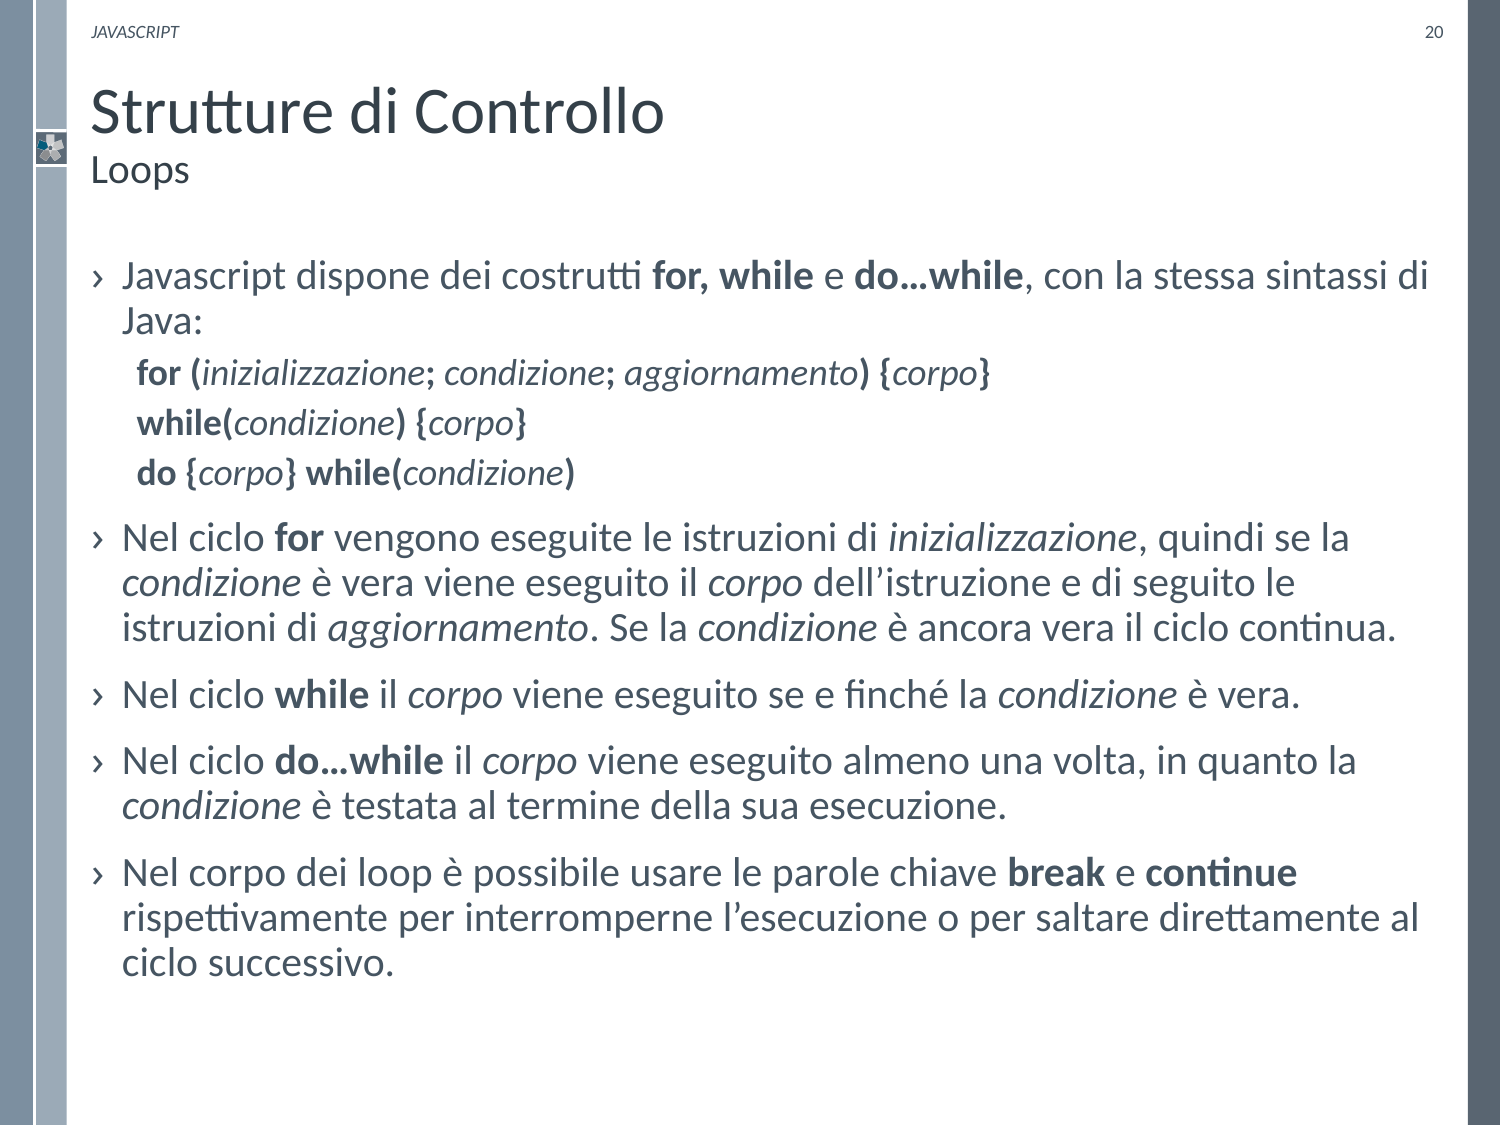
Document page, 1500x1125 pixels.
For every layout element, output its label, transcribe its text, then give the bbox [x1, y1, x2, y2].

title Strutture di Controllo Loops [75, 68, 1459, 233]
footer Javascript [76, 8, 566, 55]
picture [37, 134, 64, 161]
slide_number 20 [1370, 8, 1459, 55]
list Javascript dispone dei costrutti for, while e do…while, con la stessa sintassi di Java: for (inizializzazione; condizione; aggiornamento) {corpo} while(condizione) {corpo} do {corpo} while(condizione) Nel ciclo for vengono eseguite le istruzioni di inizializzazione, quindi se la condizione è vera viene eseguito il corpo dell’istruzione e di seguito le istruzioni di aggiornamento. Se la condizione è ancora vera il ciclo continua. Nel ciclo while il corpo viene eseguito se e finché la condizione è vera. Nel ciclo do…while il corpo viene eseguito almeno una volta, in quanto la condizione è testata al termine della sua esecuzione. Nel corpo dei loop è possibile usare le parole chiave break e continue rispettivamente per interromperne l’esecuzione o per saltare direttamente al ciclo successivo. [76, 246, 1459, 1106]
